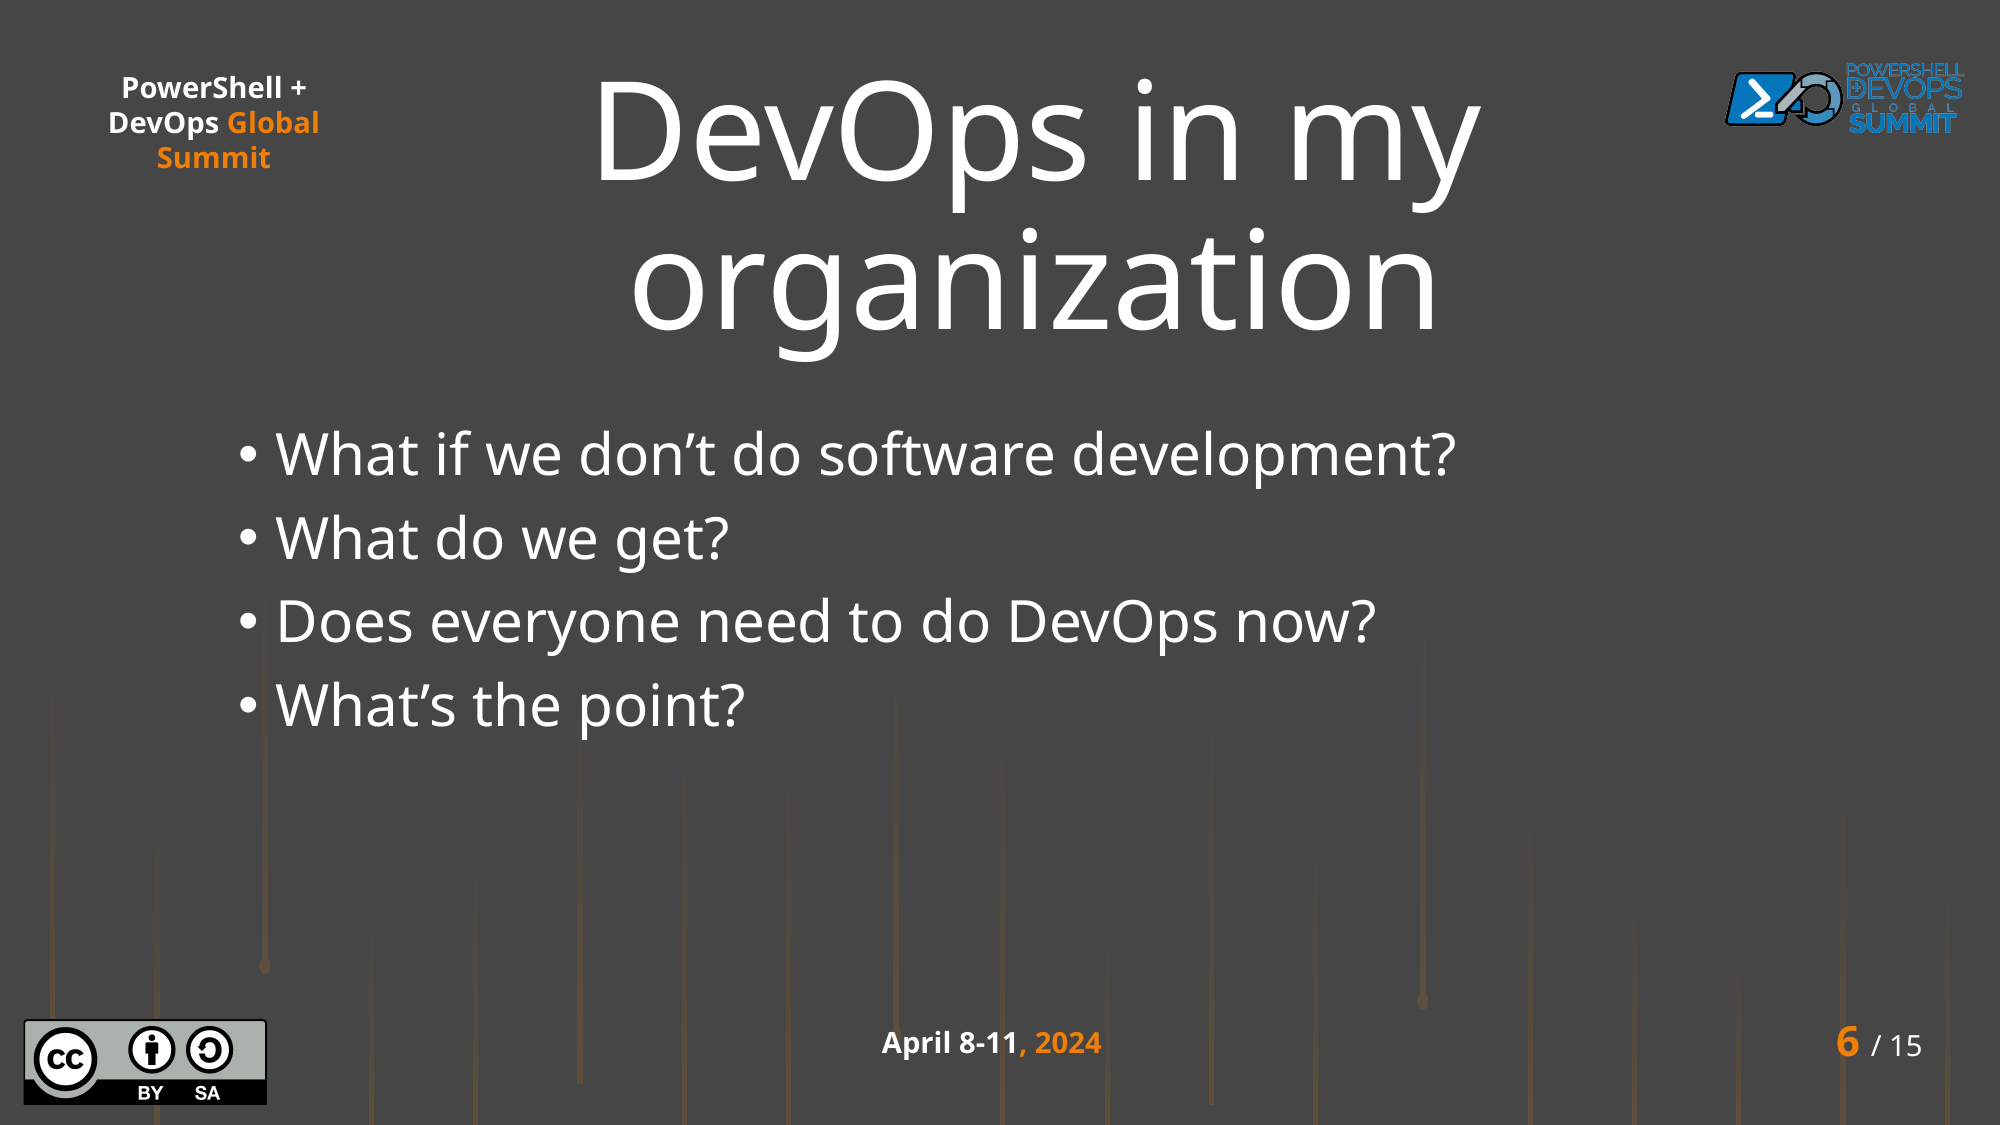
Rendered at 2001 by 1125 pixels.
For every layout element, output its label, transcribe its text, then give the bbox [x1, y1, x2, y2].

list What if we don’t do software development? What do we get? Does everyone need to do DevOps now? What’s the point? [223, 326, 1849, 836]
picture [23, 1019, 267, 1105]
title DevOps in my organization [367, 54, 1704, 273]
picture [1725, 61, 1965, 139]
